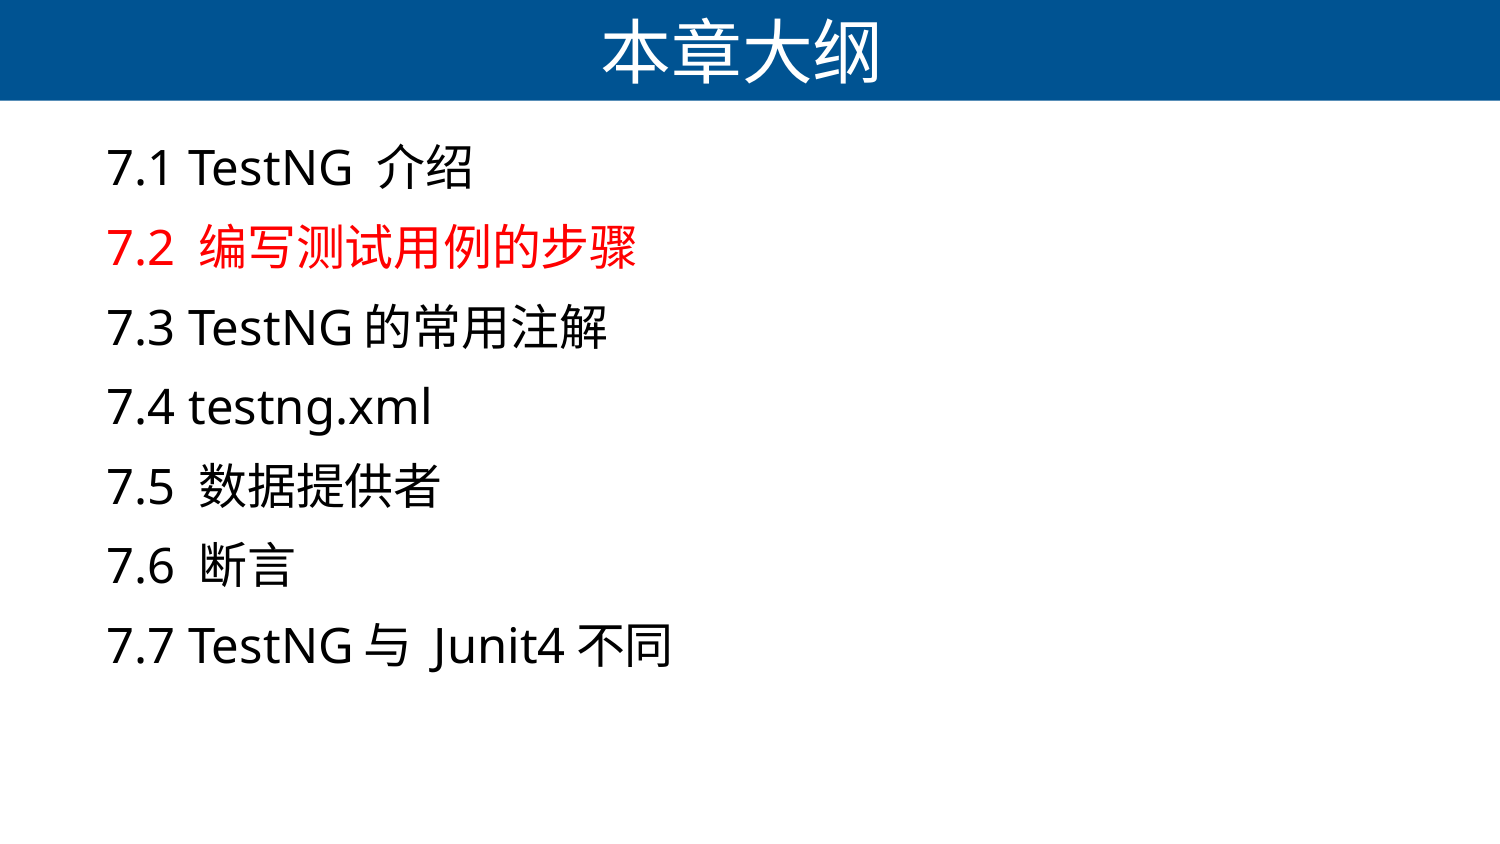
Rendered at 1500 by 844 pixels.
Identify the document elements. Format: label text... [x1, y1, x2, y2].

list 7.1 TestNG 介绍 7.2 编写测试用例的步骤 7.3 TestNG的常用注解 7.4 testng.xml 7.5 数据提供者 7.6 断言 7.7 TestNG与 Junit4不同 [75, 129, 1426, 687]
title 本章大纲 [2, 0, 1483, 101]
